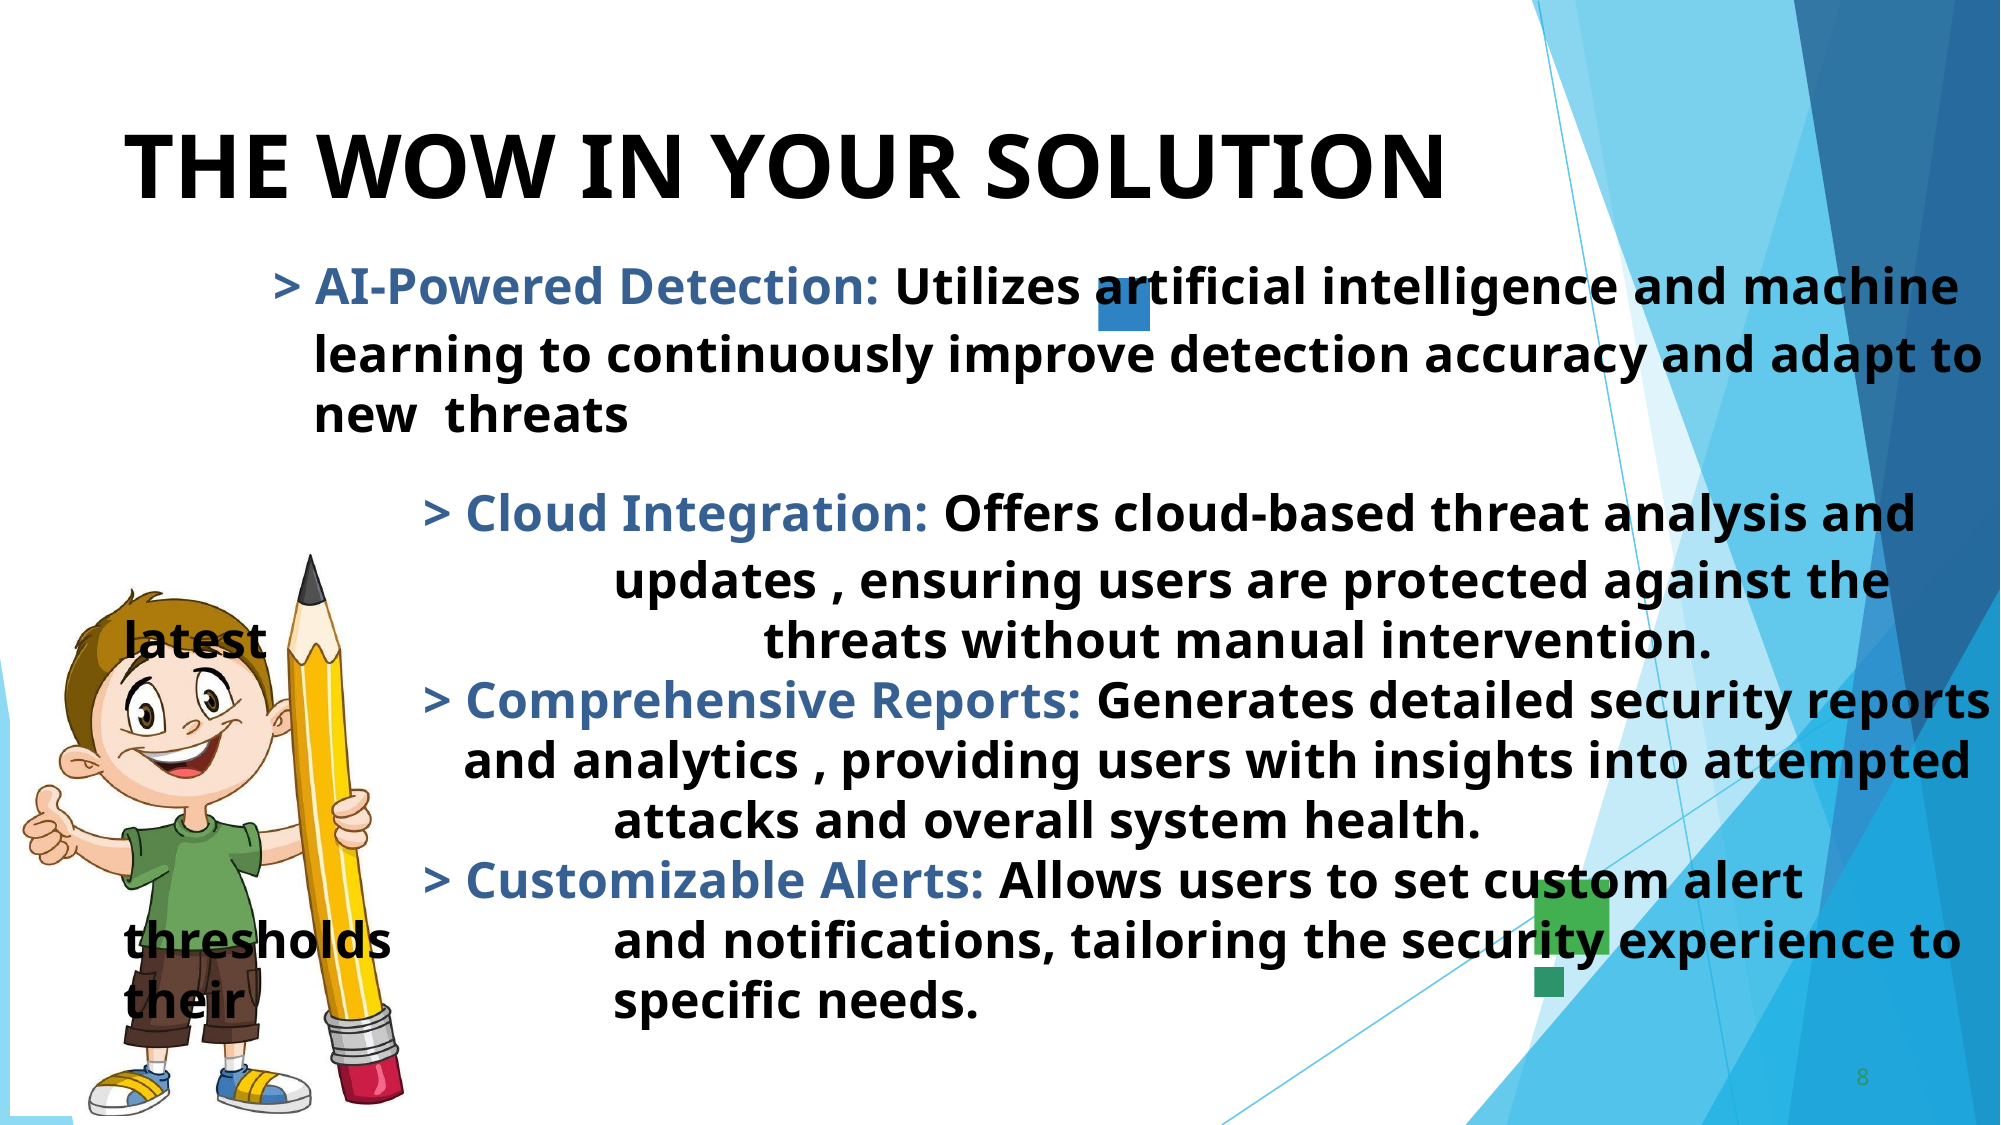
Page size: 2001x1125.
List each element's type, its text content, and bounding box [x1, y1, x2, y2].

text_box <number> [1849, 1061, 1888, 1095]
title THE WOW IN YOUR SOLUTION > AI-Powered Detection: Utilizes artificial intelligence and machine learning to continuously improve detection accuracy and adapt to new threats > Cloud Integration: Offers cloud-based threat analysis and updates , ensuring users are protected against the latest threats without manual intervention. > Comprehensive Reports: Generates detailed security reports and analytics , providing users with insights into attempted attacks and overall system health. > Customizable Alerts: Allows users to set custom alert thresholds and notifications, tailoring the security experience to their specific needs. [121, 107, 2000, 1125]
picture [10, 554, 416, 1116]
